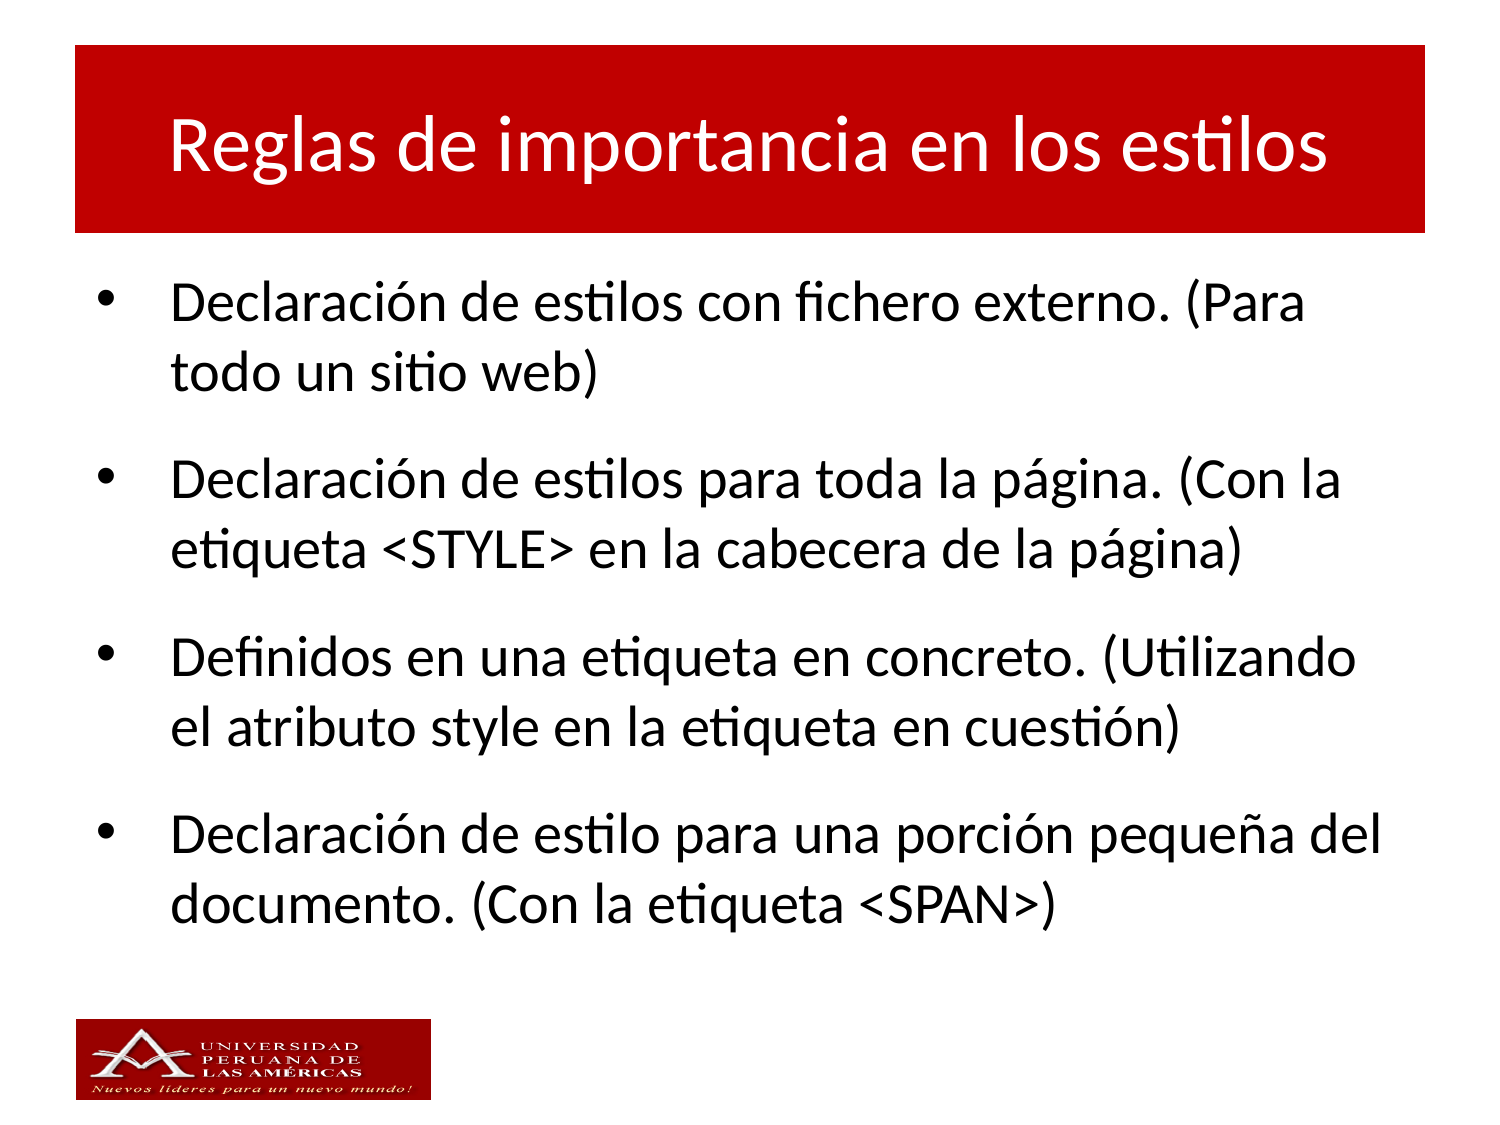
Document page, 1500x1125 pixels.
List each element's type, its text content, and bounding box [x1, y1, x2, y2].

title Reglas de importancia en los estilos [75, 45, 1425, 233]
text_box Declaración de estilos con fichero externo. (Para todo un sitio web) Declaración de estilos para toda la página. (Con la etiqueta <STYLE> en la cabecera de la página) Definidos en una etiqueta en concreto. (Utilizando el atributo style en la etiqueta en cuestión) Declaración de estilo para una porción pequeña del documento. (Con la etiqueta <SPAN>) [81, 255, 1416, 943]
picture [76, 1019, 432, 1100]
